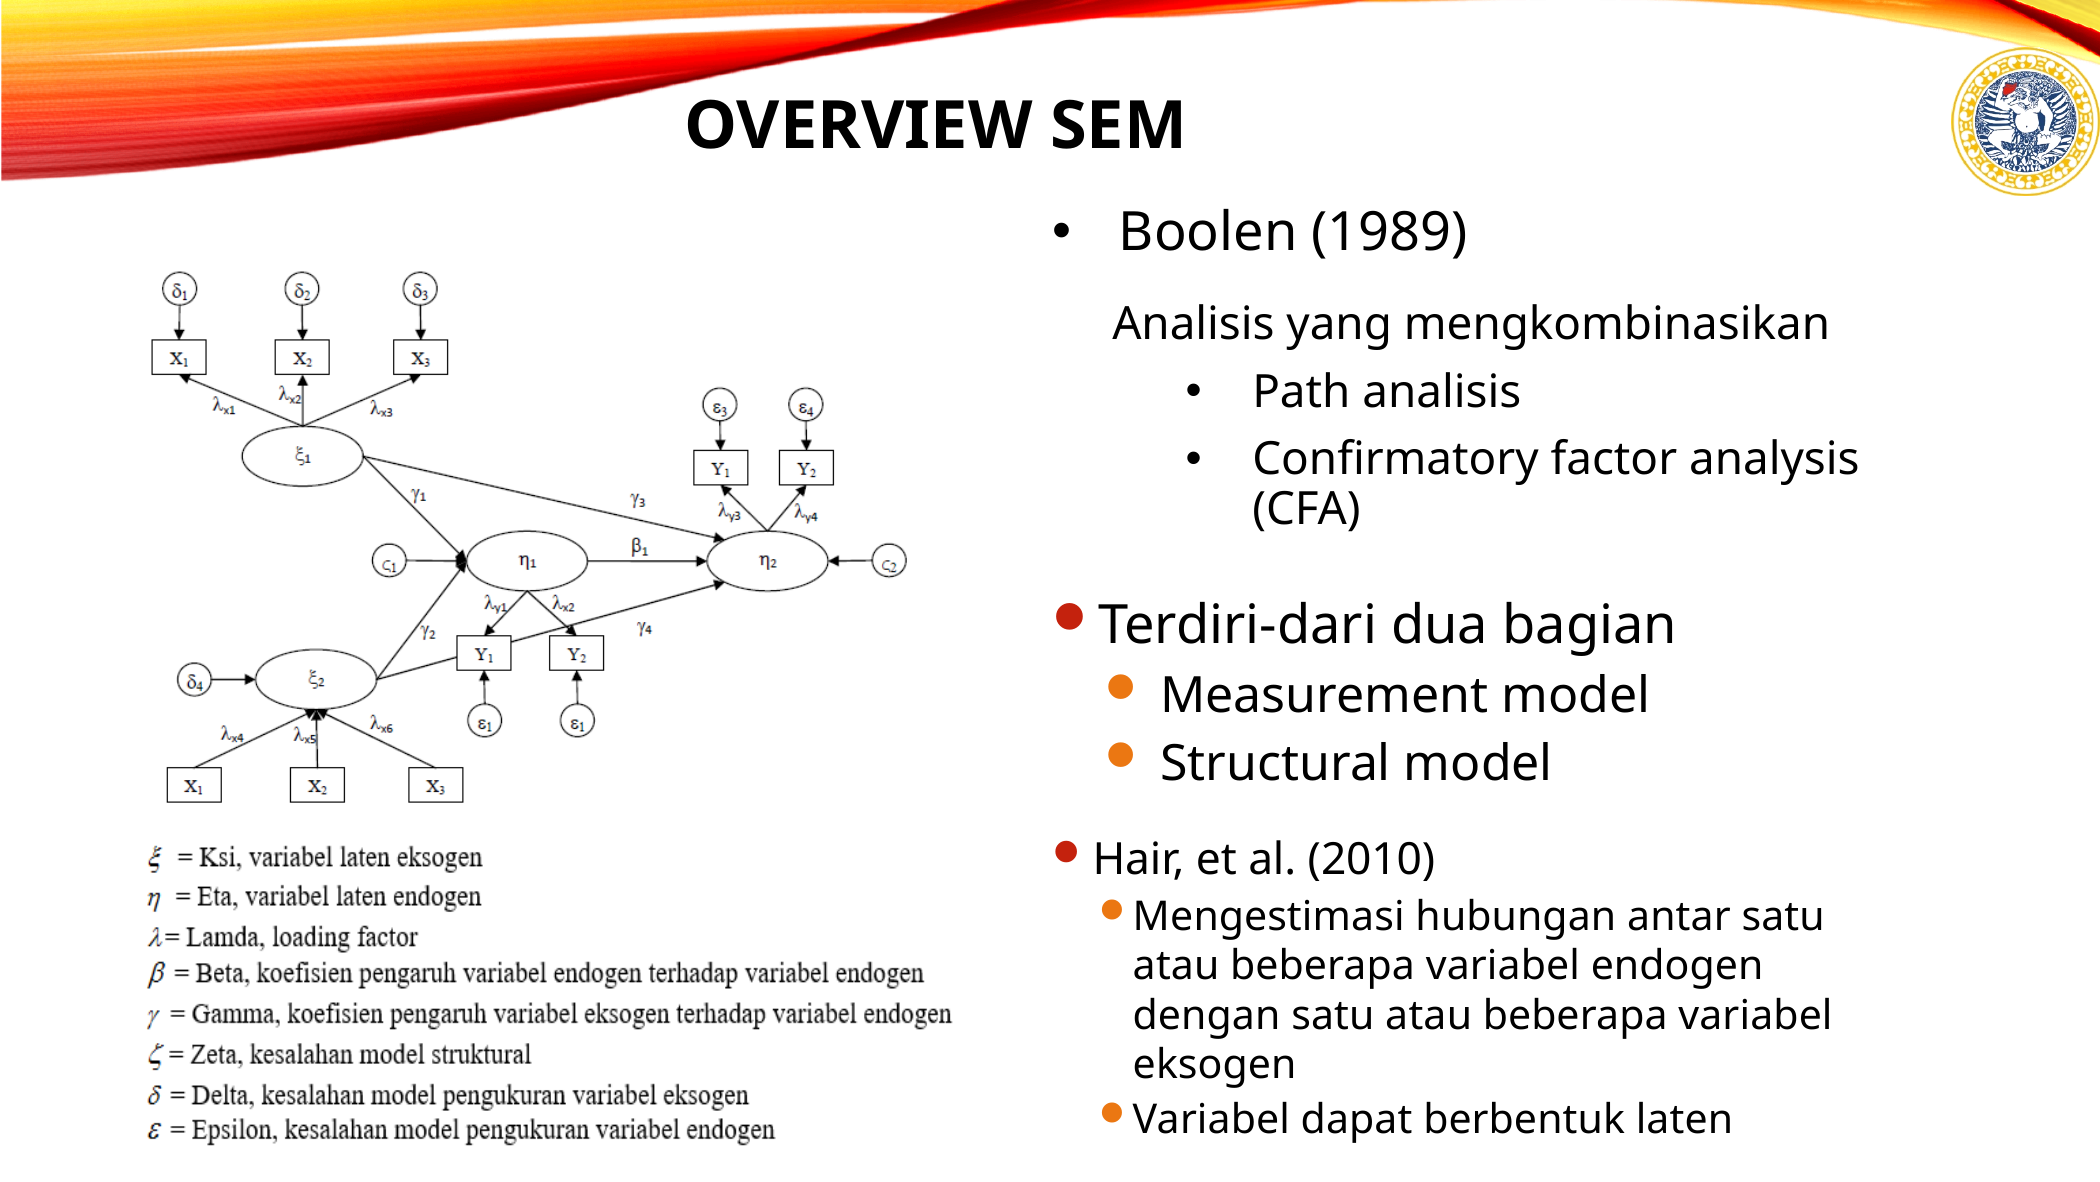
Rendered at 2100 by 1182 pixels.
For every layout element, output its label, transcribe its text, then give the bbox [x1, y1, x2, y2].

picture [134, 840, 973, 1161]
text_box Overview SEM [627, 83, 1203, 201]
picture [1, 0, 2100, 196]
picture [134, 261, 916, 824]
text_box Terdiri-dari dua bagian Measurement model Structural model [1037, 582, 1900, 822]
text_box Hair, et al. (2010) Mengestimasi hubungan antar satu atau beberapa variabel endogen dengan satu atau beberapa variabel eksogen Variabel dapat berbentuk laten [1037, 822, 1900, 1158]
text_box Boolen (1989) Analisis yang mengkombinasikan Path analisis Confirmatory factor analysis (CFA) [1037, 196, 1900, 559]
